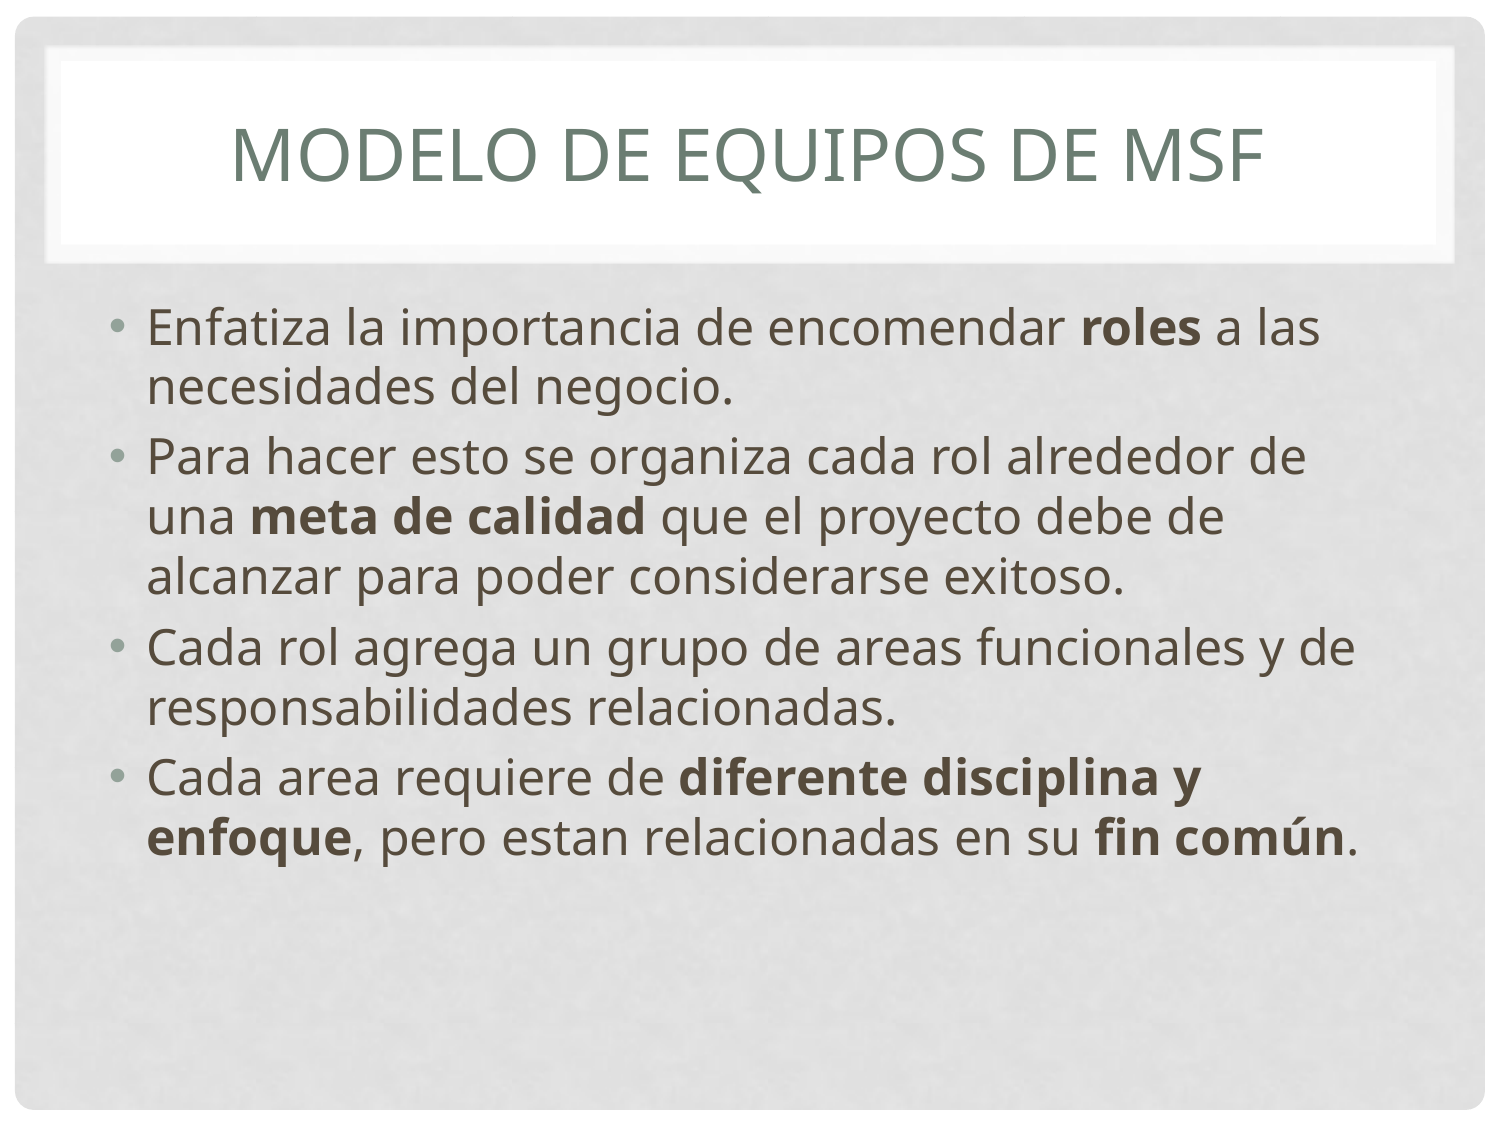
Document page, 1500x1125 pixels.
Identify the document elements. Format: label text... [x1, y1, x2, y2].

list Enfatiza la importancia de encomendar roles a las necesidades del negocio. Para hacer esto se organiza cada rol alrededor de una meta de calidad que el proyecto debe de alcanzar para poder considerarse exitoso. Cada rol agrega un grupo de areas funcionales y de responsabilidades relacionadas. Cada area requiere de diferente disciplina y enfoque, pero estan relacionadas en su fin común. [75, 287, 1425, 1005]
title Modelo de equipos de MSF [69, 66, 1425, 238]
